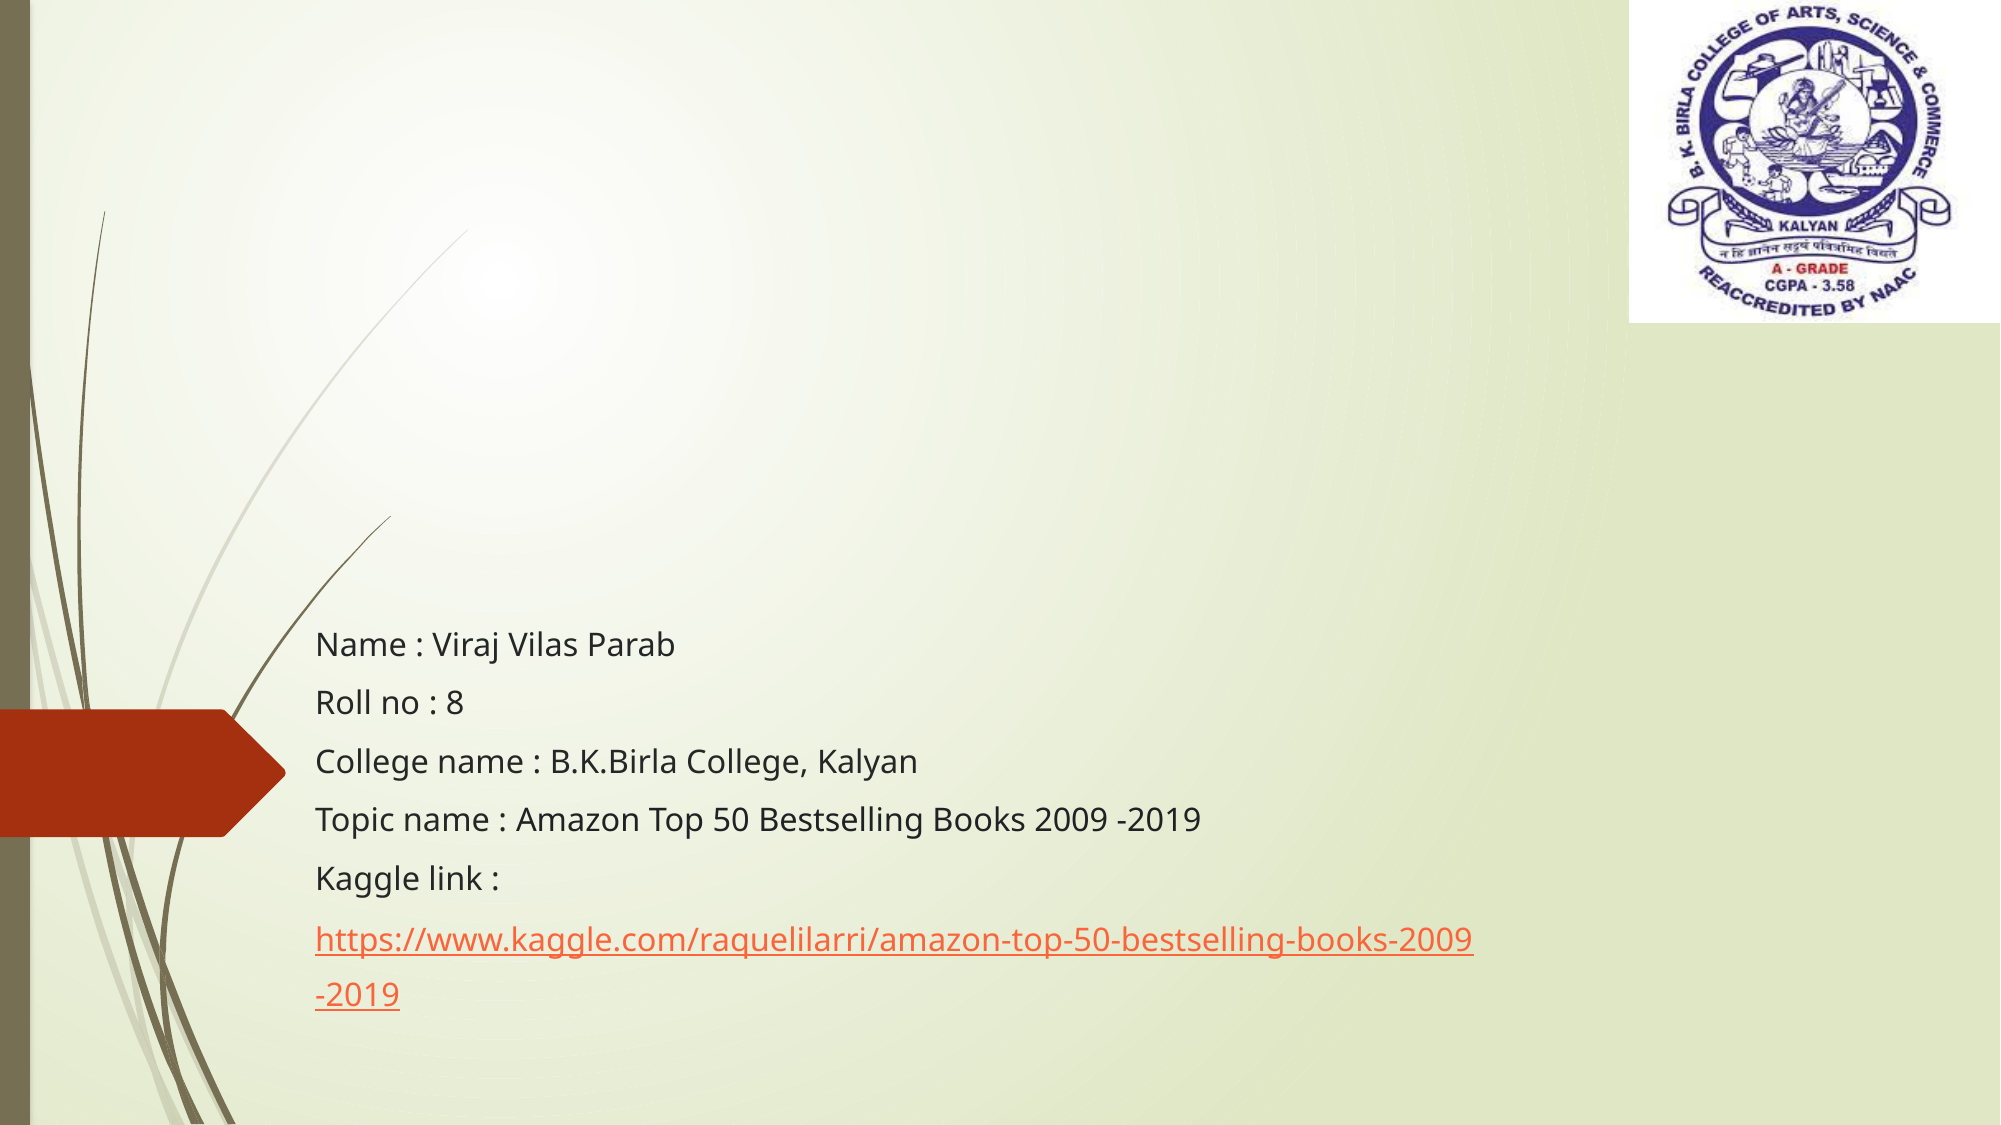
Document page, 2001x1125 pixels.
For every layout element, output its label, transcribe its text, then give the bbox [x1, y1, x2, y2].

picture [1629, 0, 2000, 323]
title Name : Viraj Vilas Parab Roll no : 8 College name : B.K.Birla College, Kalyan Topic name : Amazon Top 50 Bestselling Books 2009 -2019 Kaggle link : https://www.kaggle.com/raquelilarri/amazon-top-50-bestselling-books-2009-2019 [300, 592, 1491, 1069]
